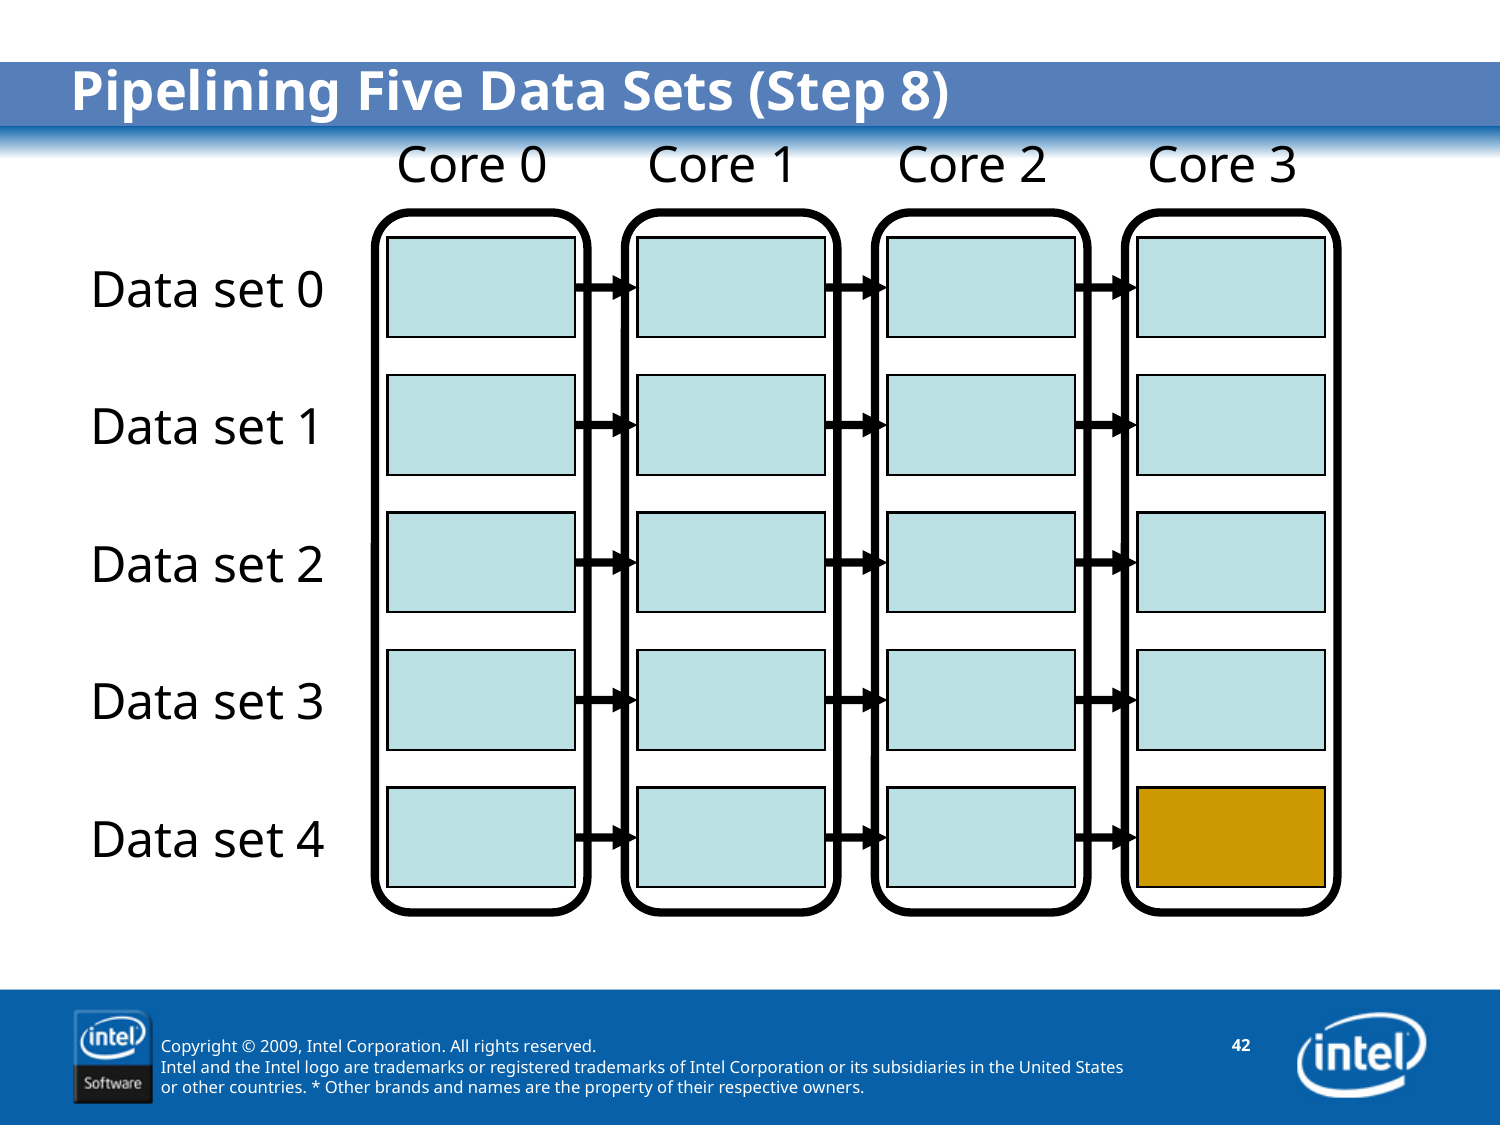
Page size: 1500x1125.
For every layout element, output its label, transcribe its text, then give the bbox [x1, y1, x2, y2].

text_box Core 3 [1132, 124, 1314, 200]
text_box Data set 3 [75, 662, 341, 738]
text_box [874, 212, 1088, 913]
text_box [1124, 212, 1338, 913]
text_box Core 1 [632, 124, 814, 200]
text_box [374, 212, 588, 913]
text_box [624, 212, 838, 913]
text_box Data set 2 [75, 524, 341, 600]
text_box Core 2 [882, 124, 1064, 200]
picture [0, 0, 1500, 62]
text_box Data set 1 [75, 387, 341, 463]
text_box Data set 0 [75, 249, 341, 325]
title Pipelining Five Data Sets (Step 8) [70, 56, 1430, 203]
slide_number 42 [1206, 1034, 1277, 1085]
text_box Data set 4 [75, 799, 341, 875]
picture [0, 139, 1500, 1125]
text_box Core 0 [382, 124, 564, 200]
